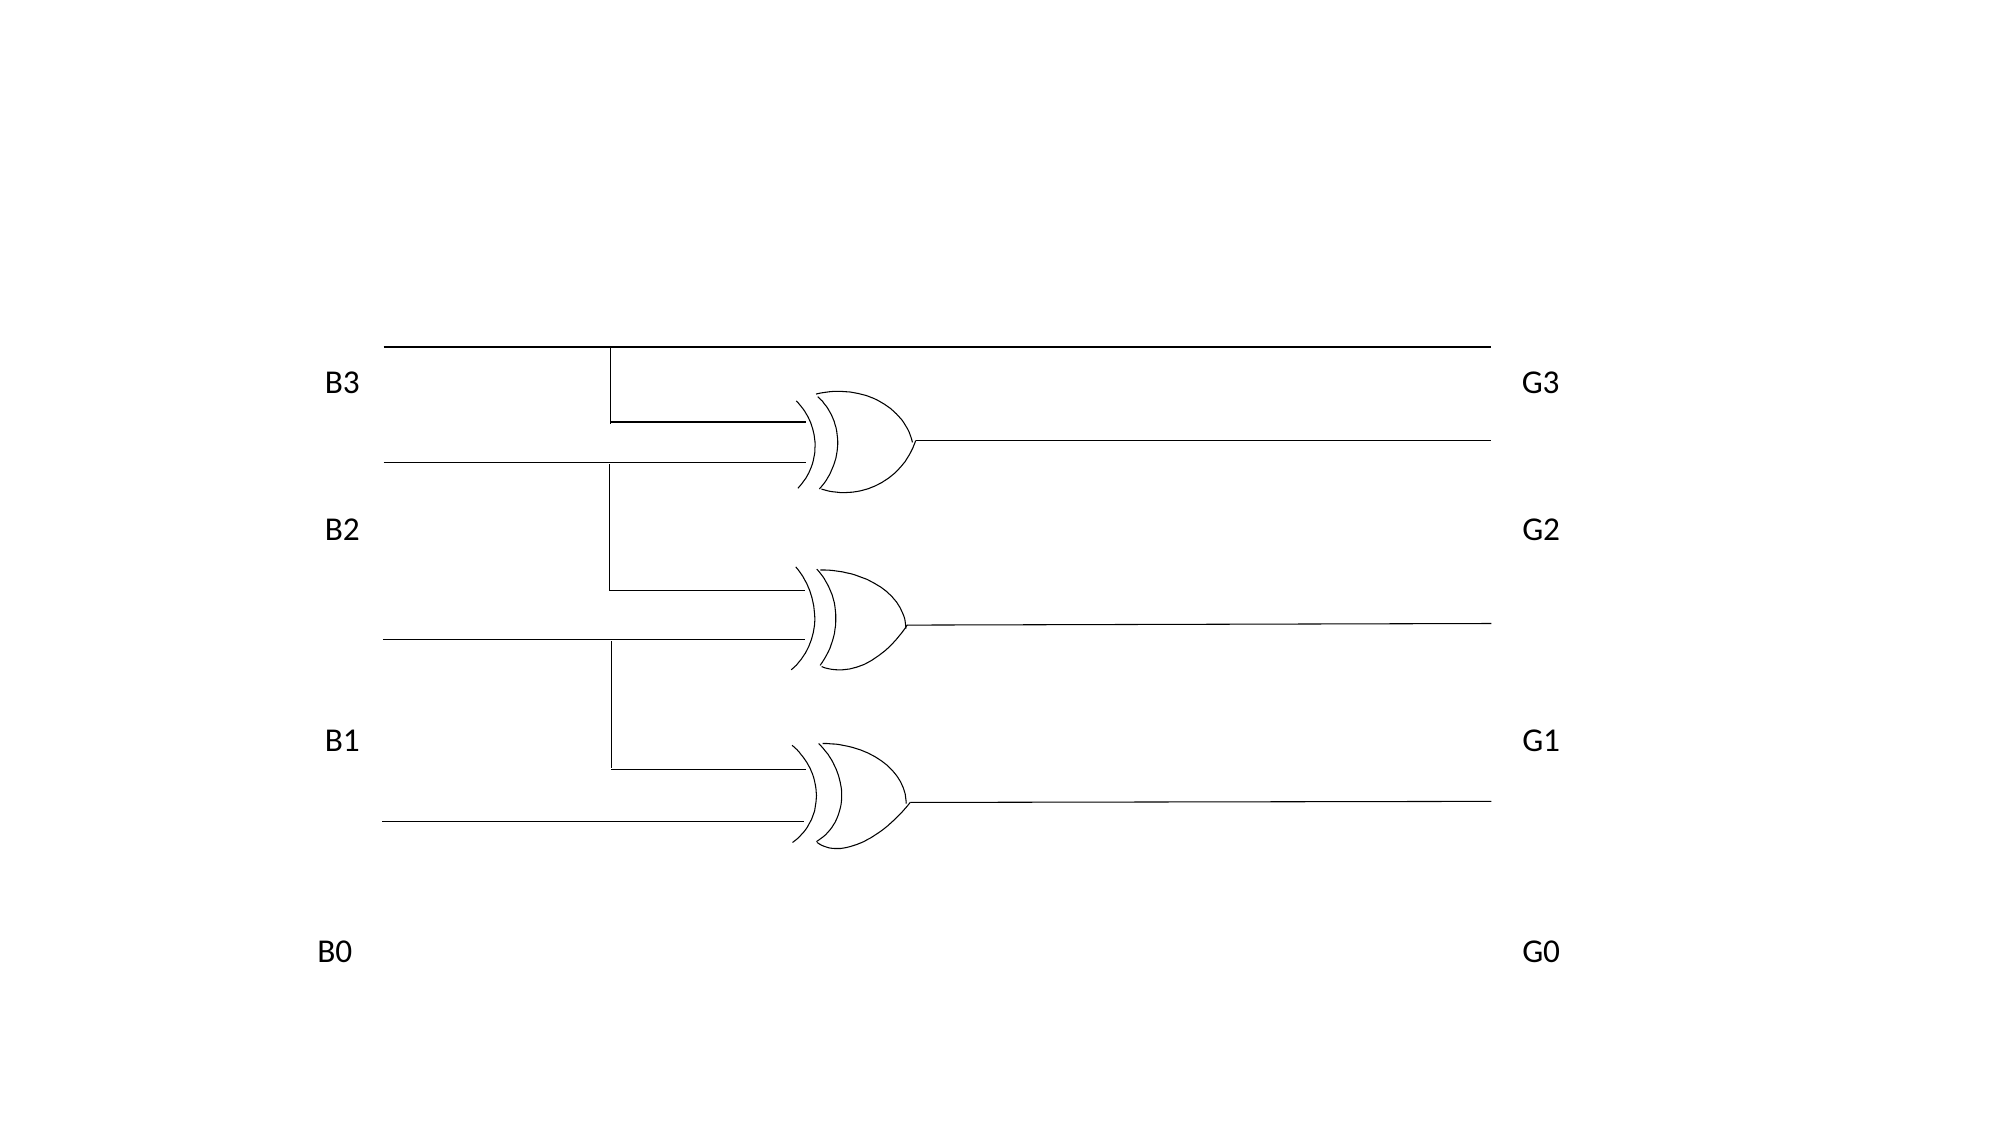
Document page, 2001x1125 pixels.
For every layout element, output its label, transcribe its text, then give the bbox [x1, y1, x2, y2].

text_box [796, 400, 816, 489]
text_box [822, 743, 907, 804]
text_box G1 [1520, 715, 1563, 758]
text_box [817, 396, 838, 489]
text_box [791, 566, 815, 670]
text_box [821, 440, 916, 493]
text_box B1 [322, 715, 362, 758]
text_box G0 [1520, 926, 1563, 969]
text_box B3 [322, 357, 362, 400]
text_box [816, 569, 836, 666]
text_box [820, 570, 906, 627]
text_box [816, 743, 842, 842]
text_box G3 [1519, 357, 1562, 400]
text_box B2 [322, 504, 362, 547]
text_box [821, 624, 908, 670]
text_box G2 [1520, 504, 1563, 547]
text_box [792, 745, 817, 843]
text_box [816, 391, 913, 442]
text_box [817, 802, 910, 849]
text_box B0 [315, 926, 355, 969]
